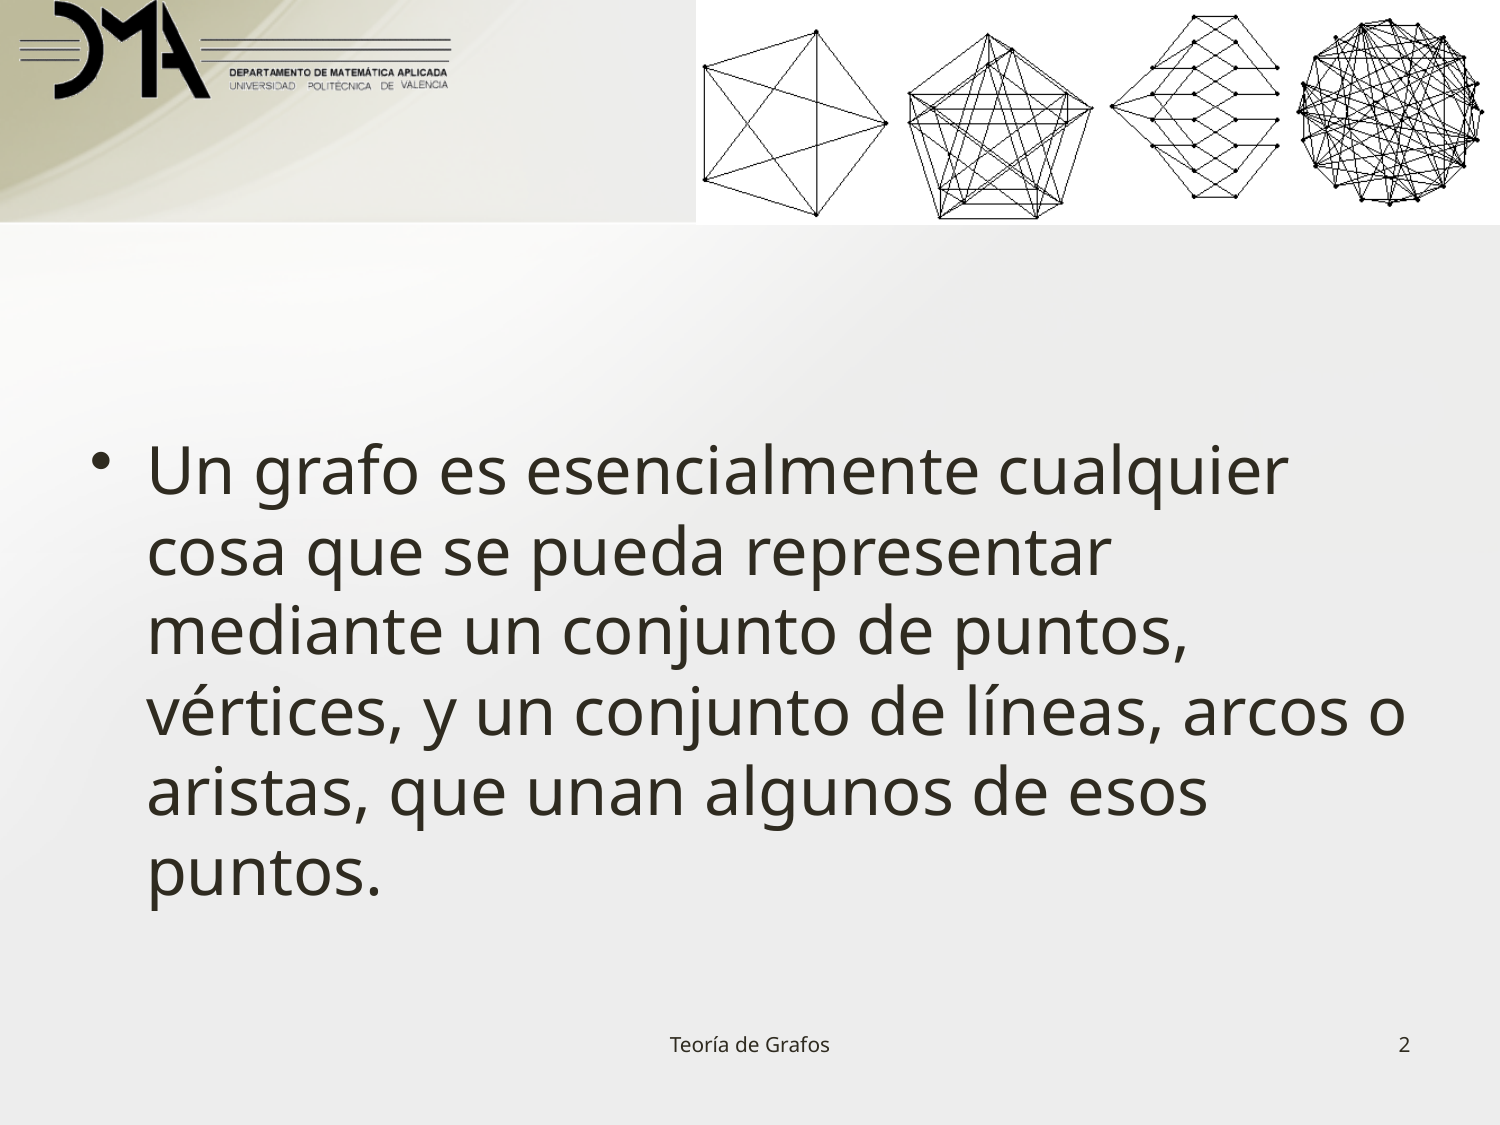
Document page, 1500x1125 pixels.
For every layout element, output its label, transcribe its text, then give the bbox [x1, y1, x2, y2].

picture [0, 0, 1500, 1125]
footer Teoría de Grafos [512, 1024, 988, 1103]
slide_number 2 [1074, 1024, 1425, 1103]
list Un grafo es esencialmente cualquier cosa que se pueda representar mediante un conjunto de puntos, vértices, y un conjunto de líneas, arcos o aristas, que unan algunos de esos puntos. [75, 420, 1425, 1005]
